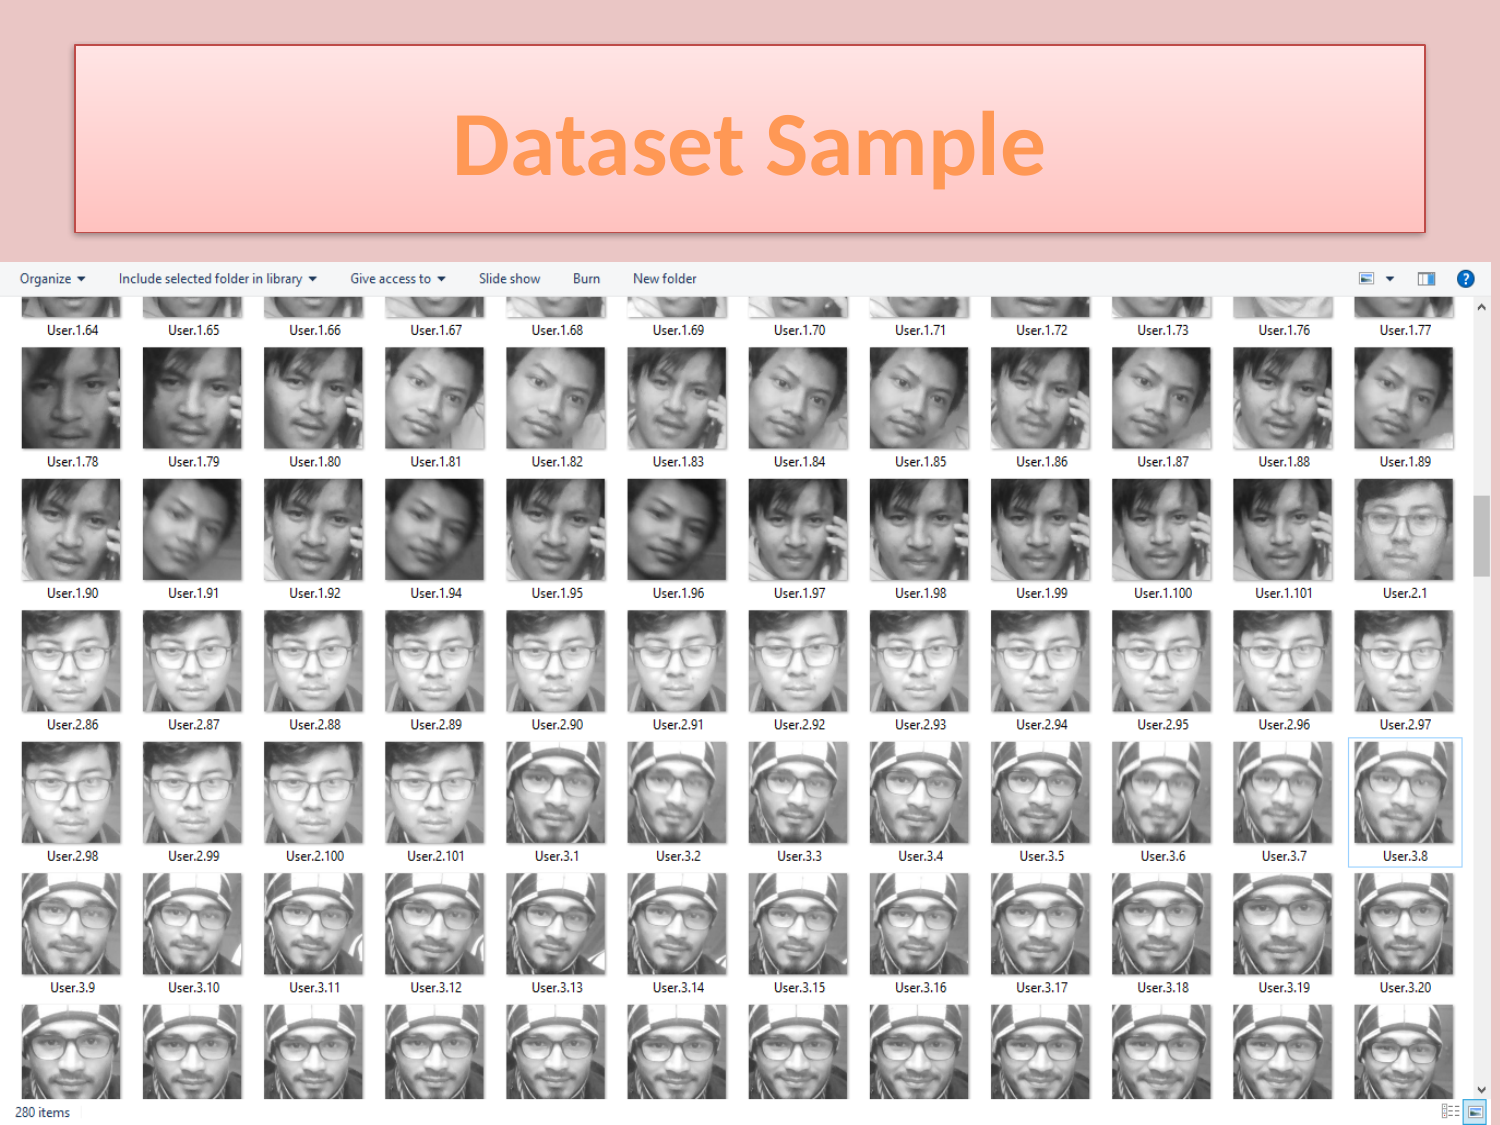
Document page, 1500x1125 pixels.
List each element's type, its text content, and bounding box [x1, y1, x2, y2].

title Dataset Sample [74, 44, 1426, 233]
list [0, 262, 1491, 1125]
